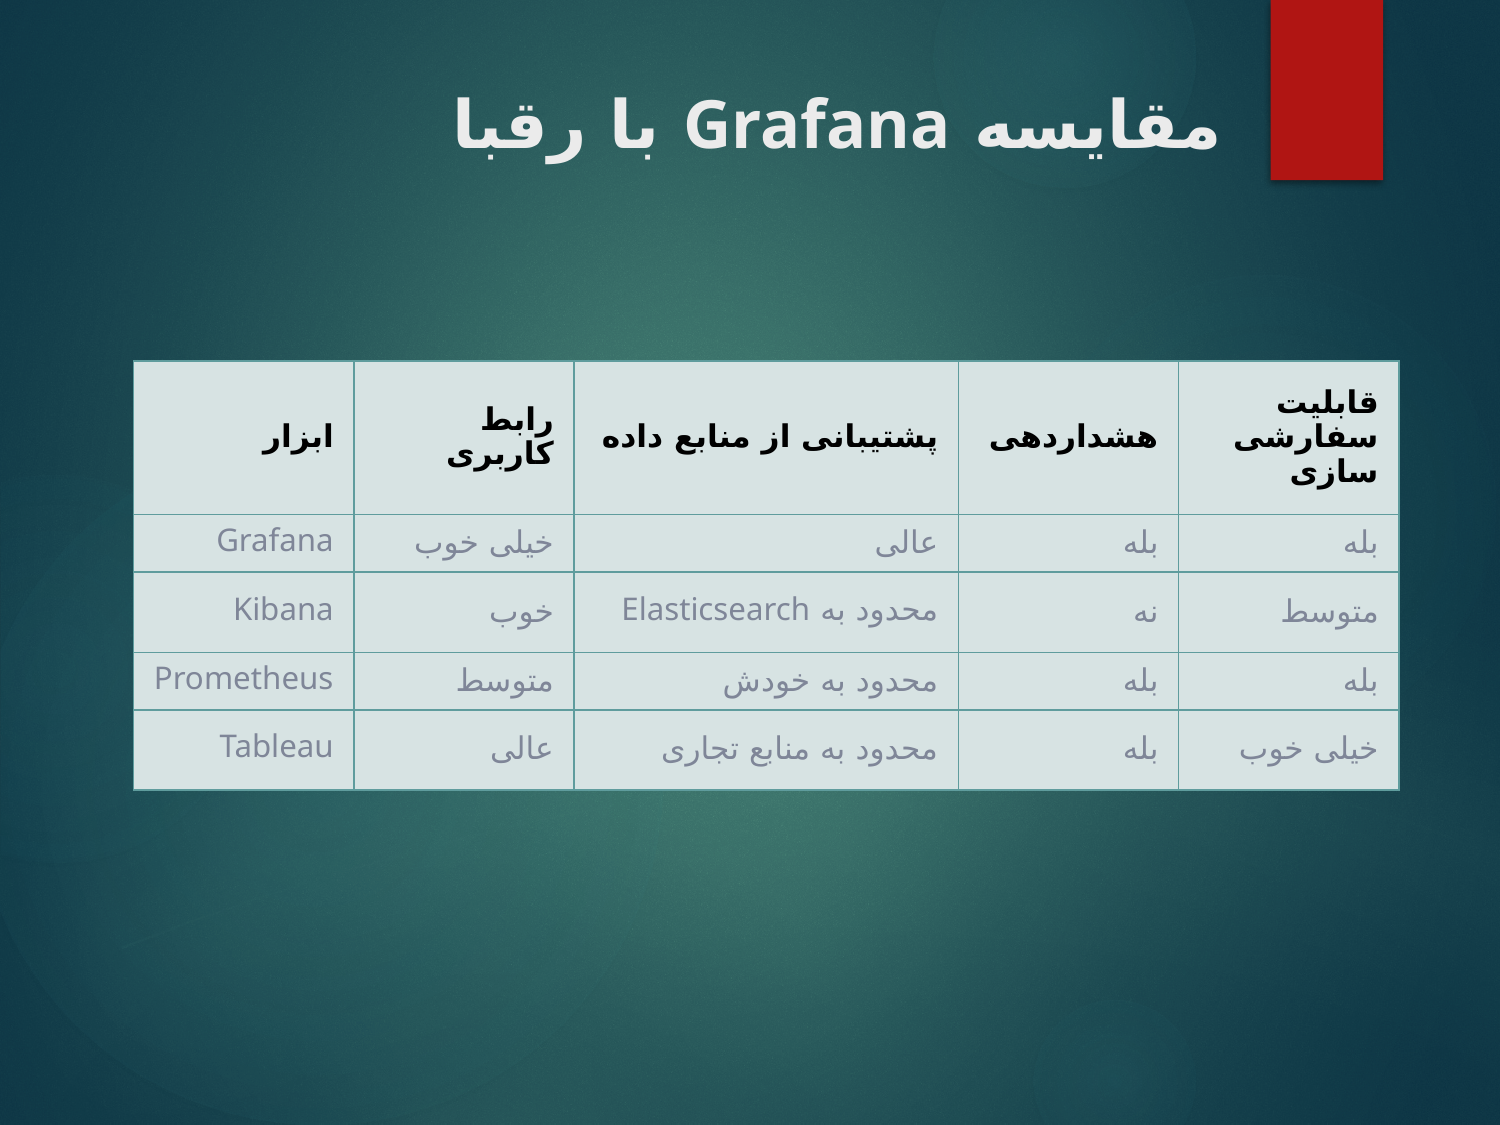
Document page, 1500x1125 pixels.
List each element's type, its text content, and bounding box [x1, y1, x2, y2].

table_cell بله [959, 653, 1178, 709]
table_cell بله [1179, 653, 1398, 709]
table_cell محدود به منابع تجاری [575, 711, 958, 789]
table_cell بله [959, 711, 1178, 789]
table_cell خیلی خوب [1179, 711, 1398, 789]
table_cell بله [959, 515, 1178, 571]
table_header ابزار [134, 362, 353, 514]
table_header قابلیت سفارشی سازی [1179, 362, 1398, 514]
table_cell خیلی خوب [355, 515, 573, 571]
title مقایسه Grafana با رقبا [79, 74, 1237, 175]
table_cell عالی [355, 711, 573, 789]
table_cell Kibana [134, 573, 353, 652]
table_cell متوسط [1179, 573, 1398, 652]
table_header رابط کاربری [355, 362, 573, 514]
table_cell محدود به خودش [575, 653, 958, 709]
table_cell محدود به Elasticsearch [575, 573, 958, 652]
table_cell Prometheus [134, 653, 353, 709]
table_header هشداردهی [959, 362, 1178, 514]
table_cell متوسط [355, 653, 573, 709]
table_cell بله [1179, 515, 1398, 571]
table_header پشتیبانی از منابع داده [575, 362, 958, 514]
table_cell نه [959, 573, 1178, 652]
table_cell Tableau [134, 711, 353, 789]
table_cell Grafana [134, 515, 353, 571]
table_cell عالی [575, 515, 958, 571]
table_cell خوب [355, 573, 573, 652]
